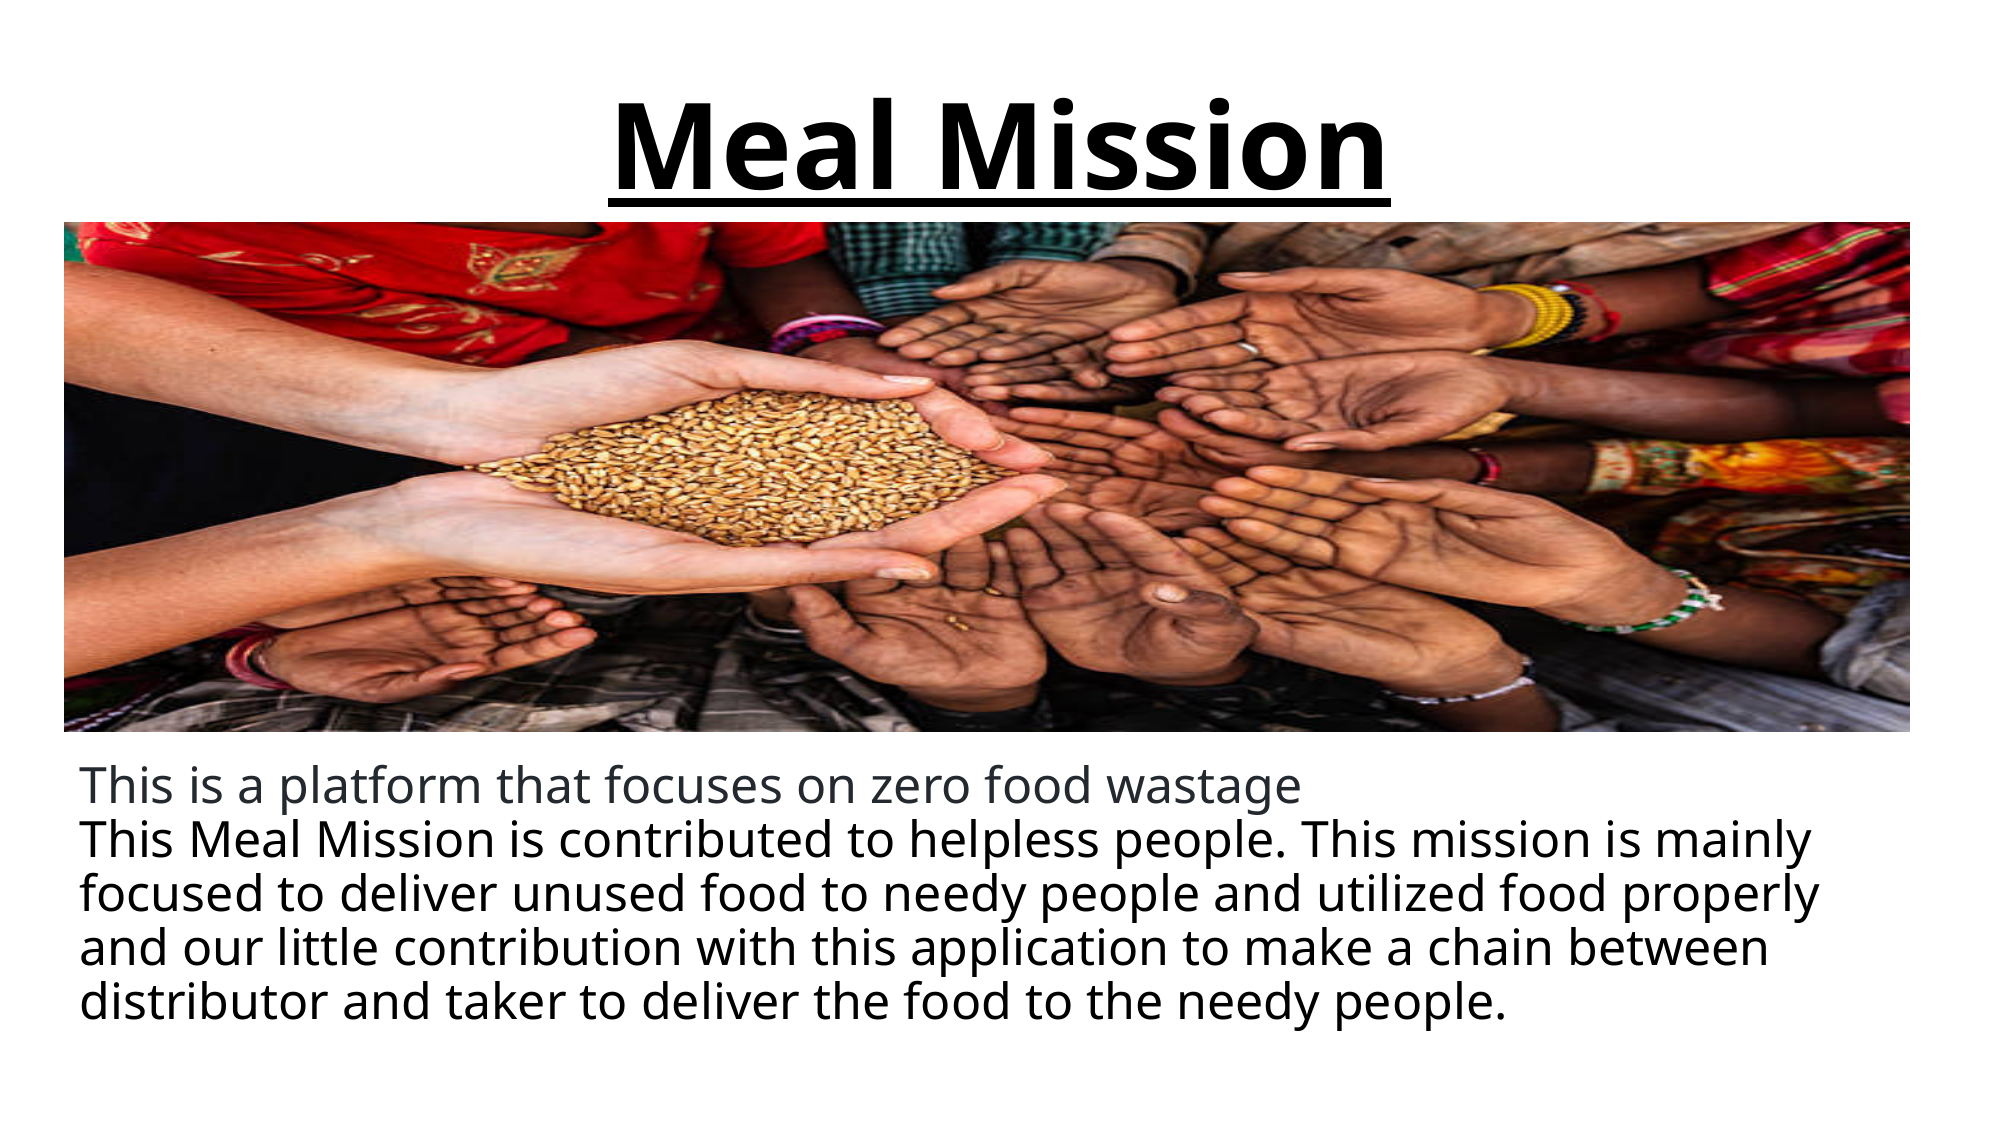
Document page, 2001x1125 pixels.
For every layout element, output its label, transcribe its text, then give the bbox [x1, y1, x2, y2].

subtitle This is a platform that focuses on zero food wastage This Meal Mission is contributed to helpless people. This mission is mainly focused to deliver unused food to needy people and utilized food properly and our little contribution with this application to make a chain between distributor and taker to deliver the food to the needy people. [64, 732, 1910, 1082]
picture [64, 222, 1910, 732]
title Meal Mission [249, 77, 1750, 222]
